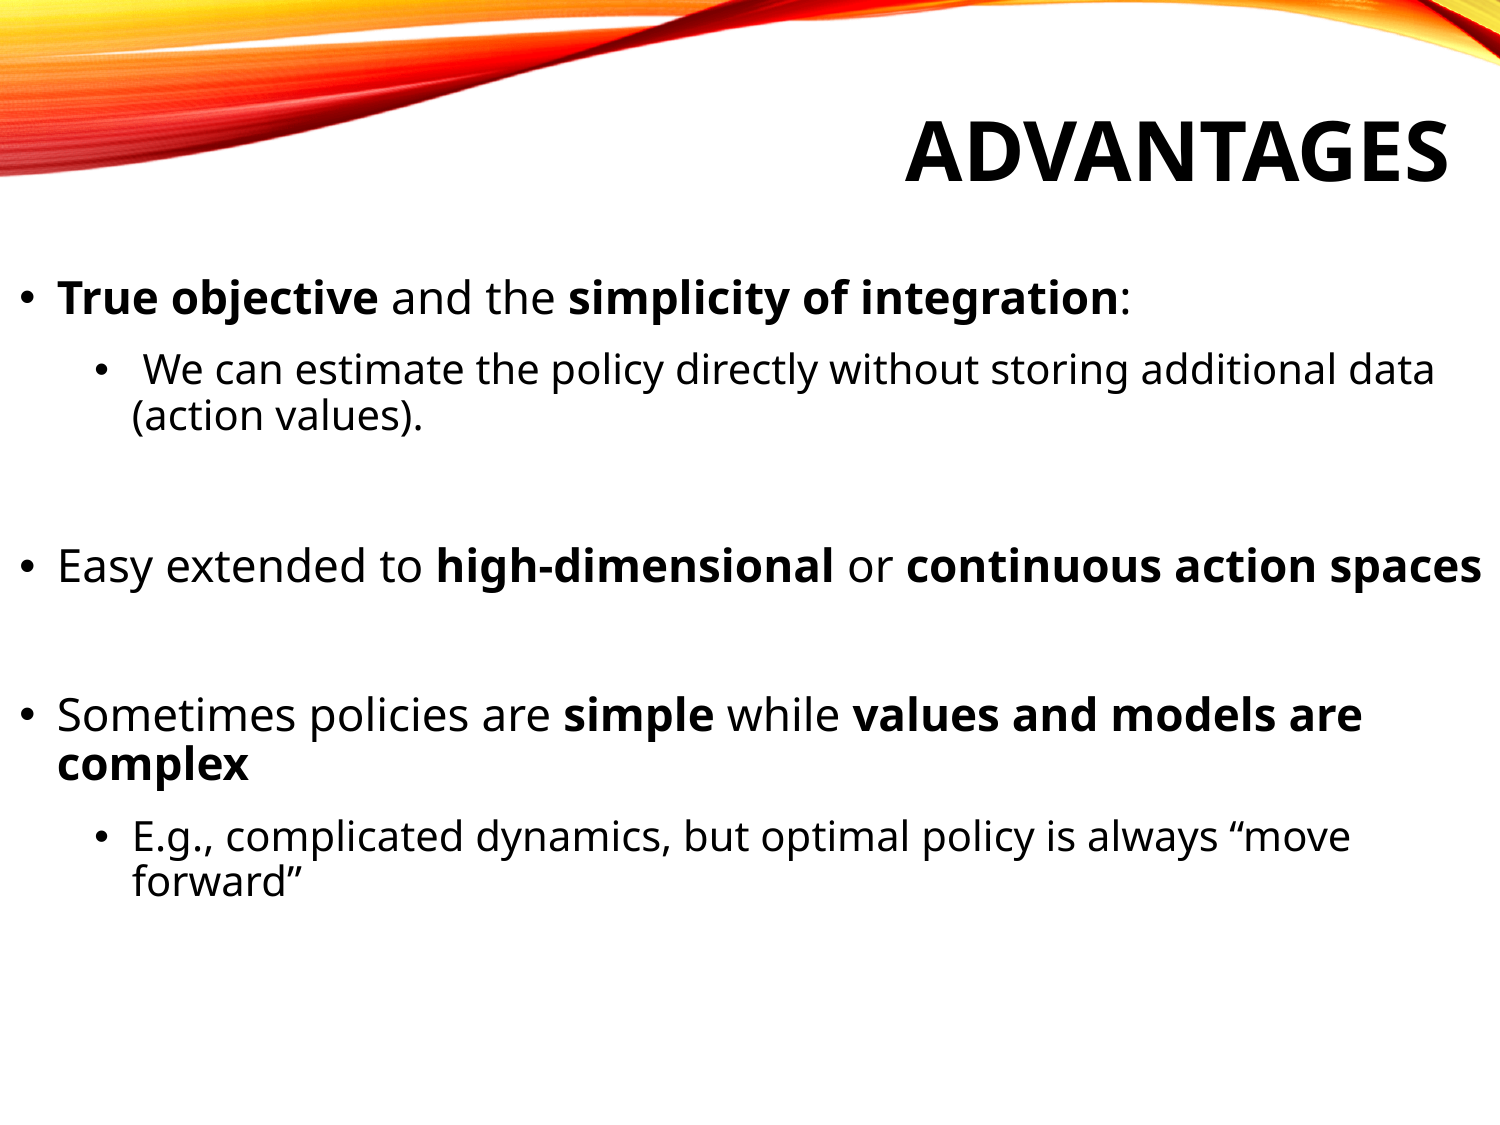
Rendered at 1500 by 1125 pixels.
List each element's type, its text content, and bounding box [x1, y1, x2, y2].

picture [0, 0, 1500, 178]
list True objective and the simplicity of integration: We can estimate the policy directly without storing additional data (action values). Easy extended to high-dimensional or continuous action spaces Sometimes policies are simple while values and models are complex E.g., complicated dynamics, but optimal policy is always “move forward” [4, 267, 1500, 1000]
title Advantages [419, 42, 1466, 267]
